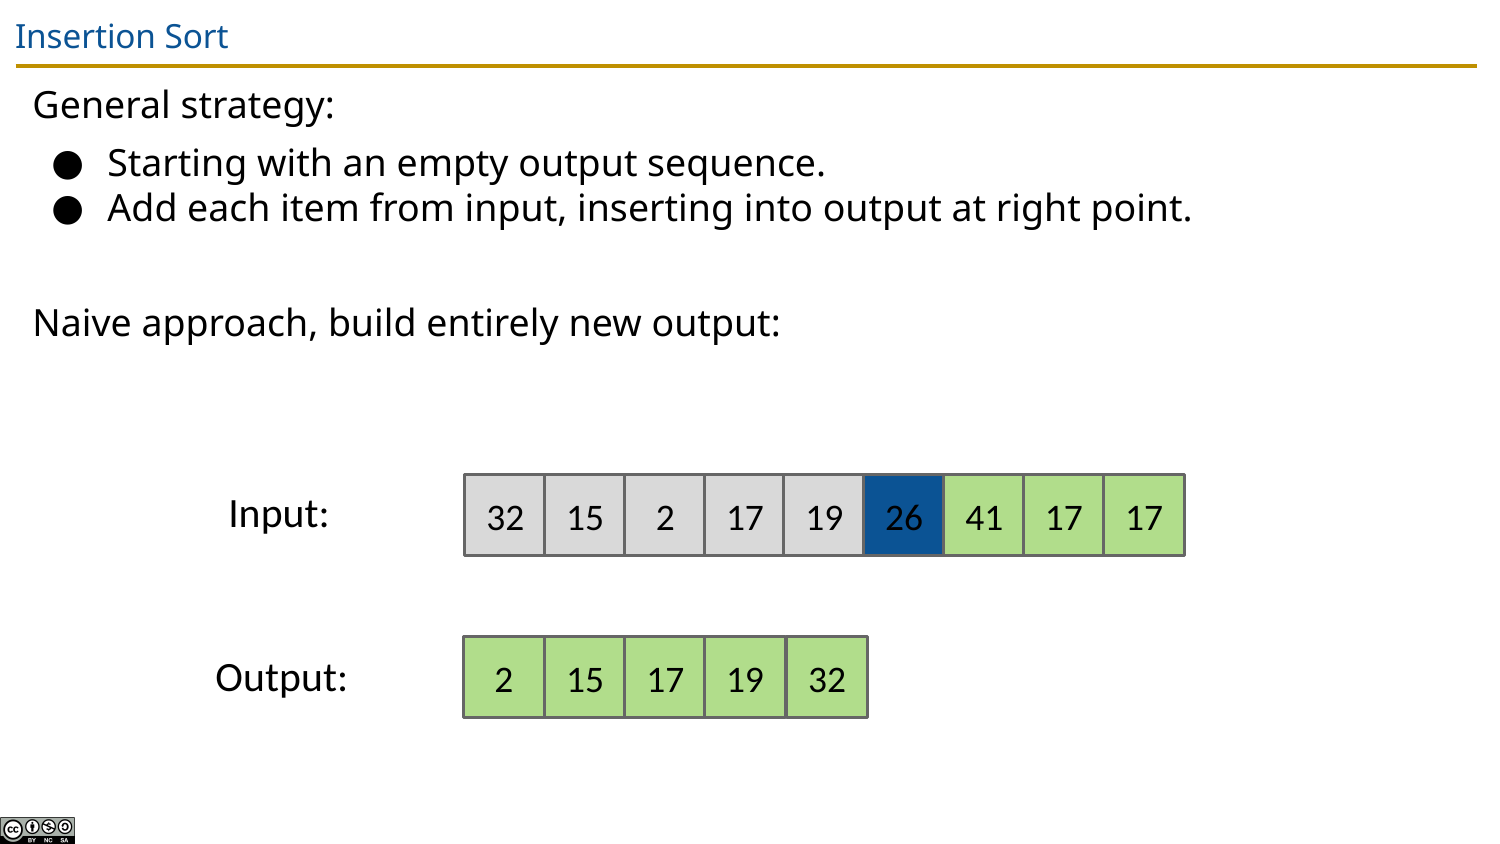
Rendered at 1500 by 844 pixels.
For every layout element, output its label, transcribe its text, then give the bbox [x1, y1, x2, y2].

text_box 32 [786, 636, 868, 718]
text_box Output: [200, 634, 393, 716]
list General strategy: Starting with an empty output sequence. Add each item from input, inserting into output at right point. Naive approach, build entirely new output: [17, 65, 1416, 627]
text_box 19 [704, 636, 786, 718]
title Insertion Sort [0, 0, 1398, 65]
text_box 17 [624, 636, 704, 718]
text_box 15 [545, 636, 624, 718]
text_box 2 [463, 636, 545, 718]
text_box Input: [213, 471, 369, 553]
picture [0, 817, 75, 844]
